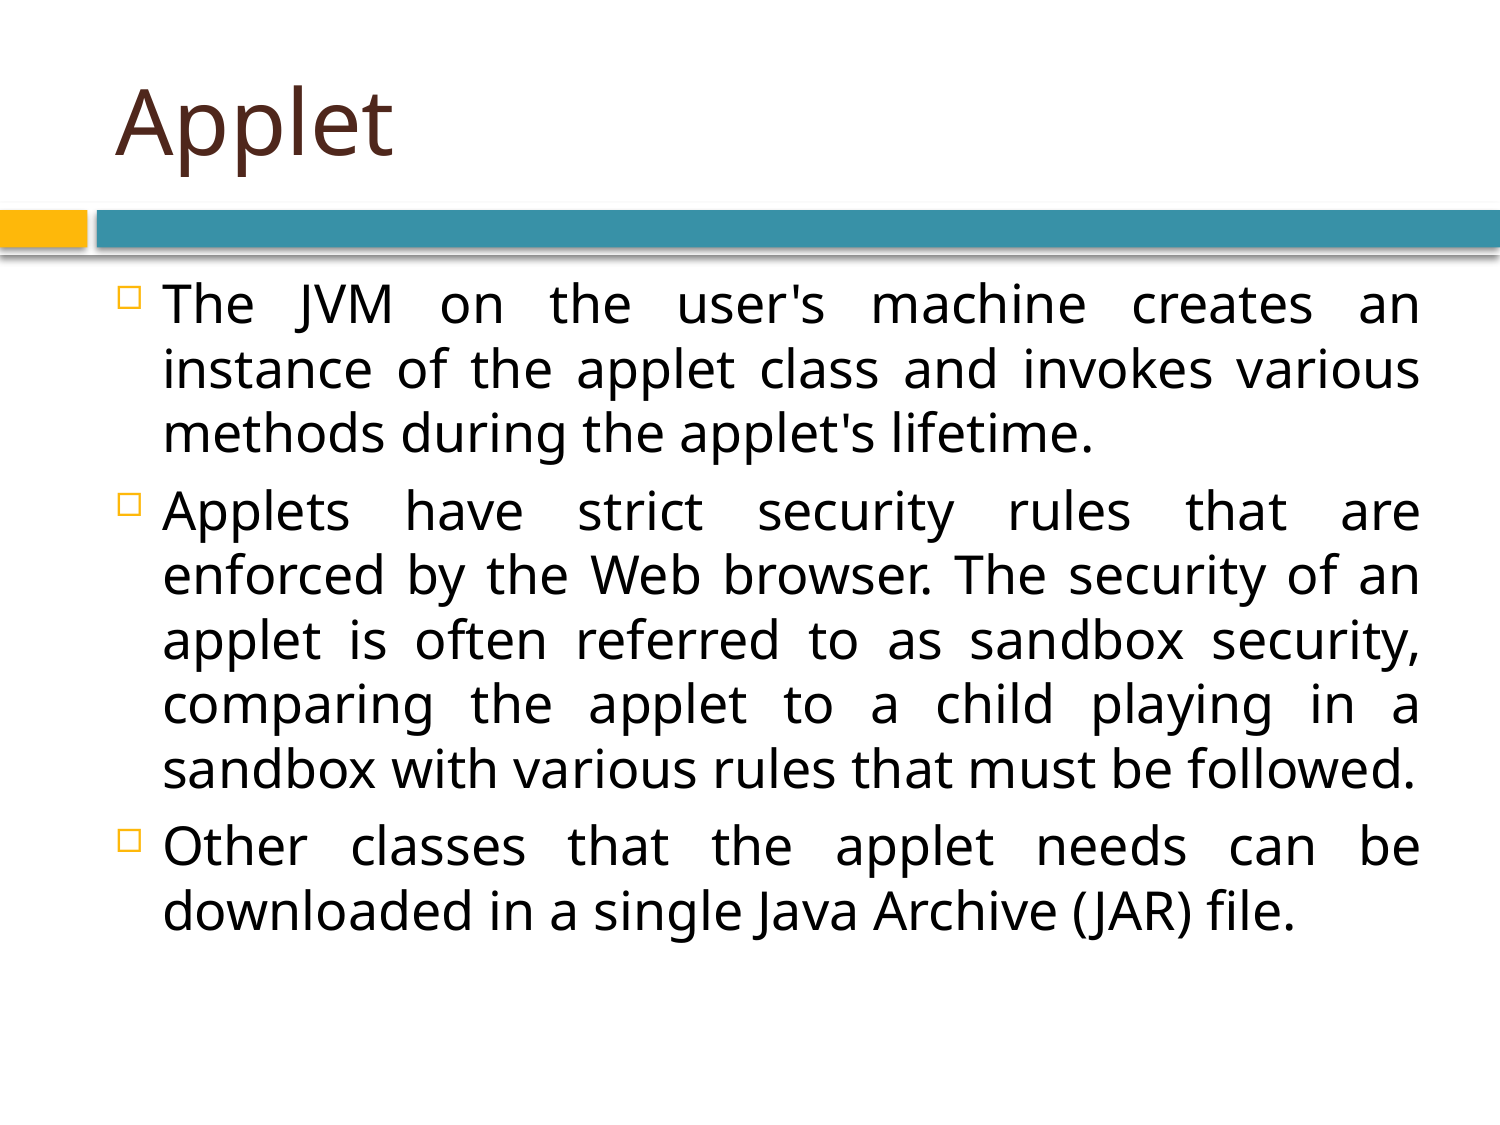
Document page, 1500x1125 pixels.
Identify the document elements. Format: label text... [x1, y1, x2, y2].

list The JVM on the user's machine creates an instance of the applet class and invokes various methods during the applet's lifetime. Applets have strict security rules that are enforced by the Web browser. The security of an applet is often referred to as sandbox security, comparing the applet to a child playing in a sandbox with various rules that must be followed. Other classes that the applet needs can be downloaded in a single Java Archive (JAR) file. [100, 262, 1438, 1000]
title Applet [100, 37, 1438, 200]
